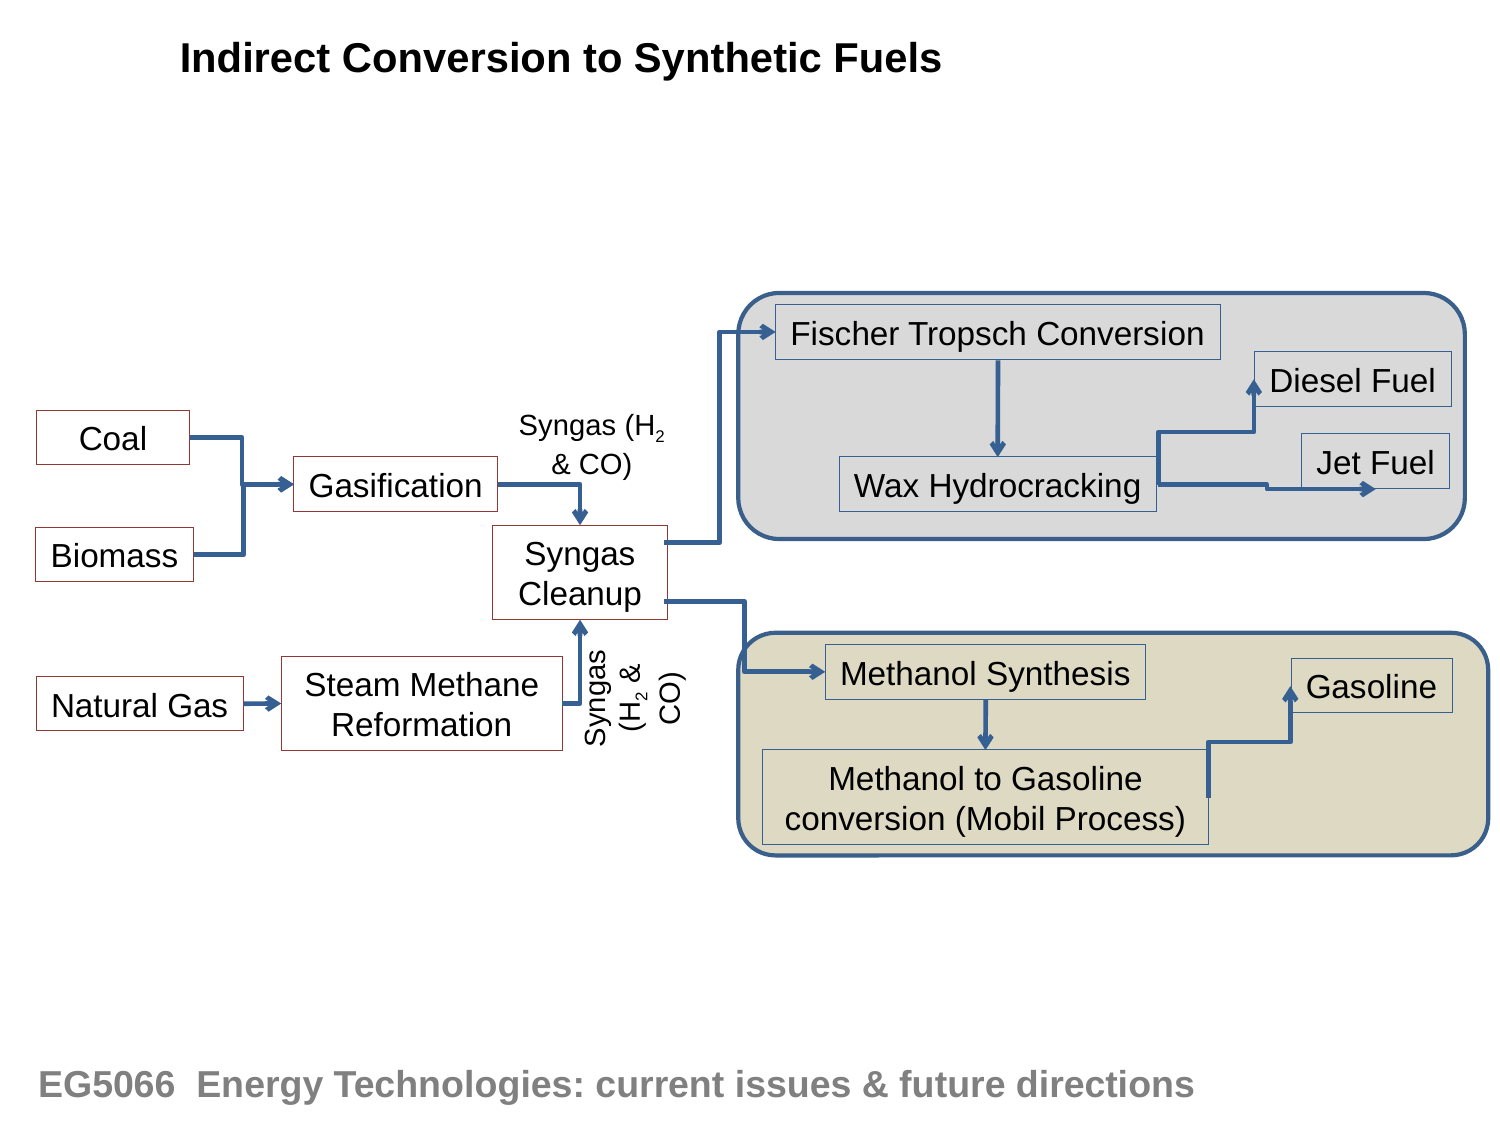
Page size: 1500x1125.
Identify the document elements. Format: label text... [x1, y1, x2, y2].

text_box EG5066 Energy Technologies: current issues & future directions [23, 1052, 1313, 1113]
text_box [34, 292, 1489, 856]
text_box Indirect Conversion to Synthetic Fuels [165, 23, 958, 89]
